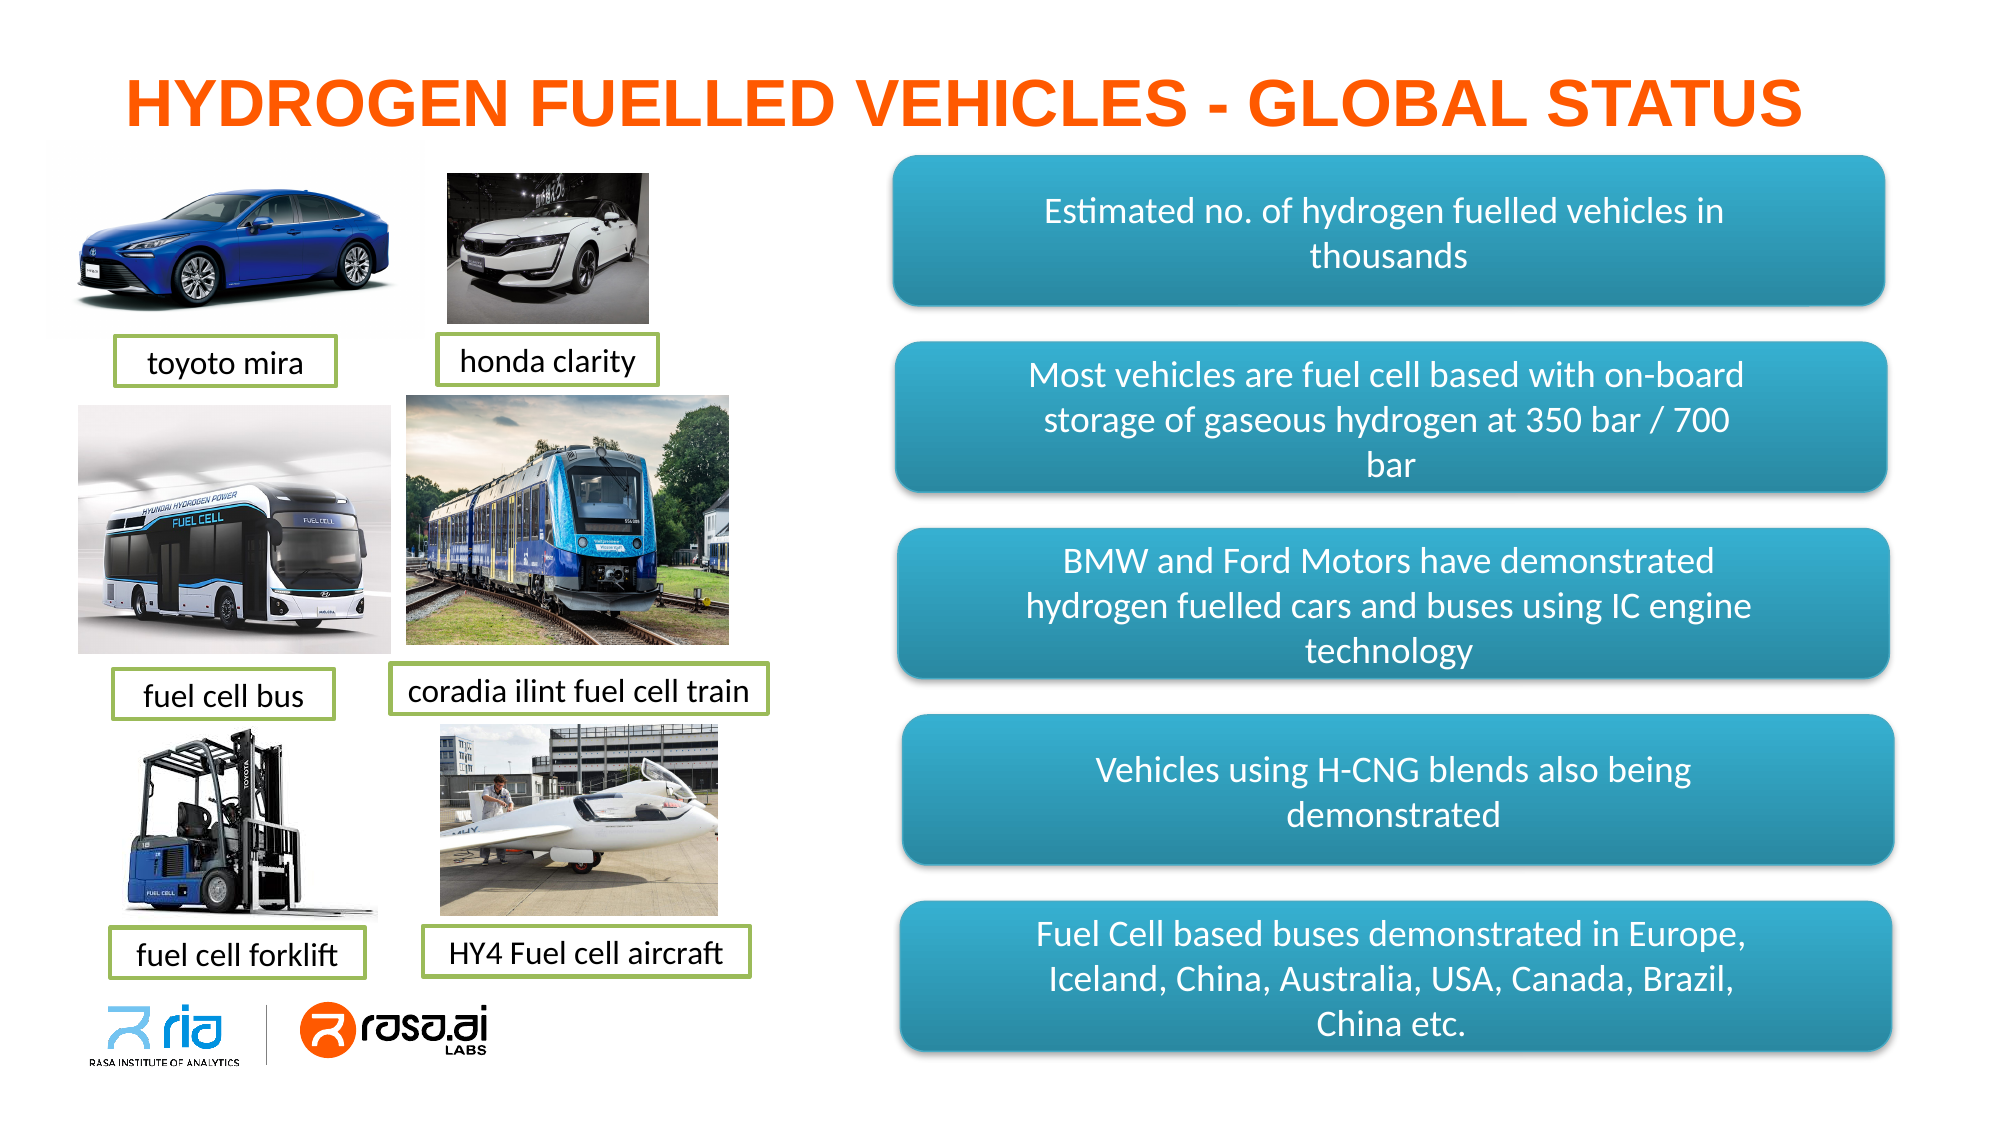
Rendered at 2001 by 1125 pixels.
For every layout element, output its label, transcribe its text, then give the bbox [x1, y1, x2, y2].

picture [447, 173, 649, 325]
text_box Fuel Cell based buses demonstrated in Europe, Iceland, China, Australia, USA, Canada, Brazil, China etc. [899, 900, 1893, 1053]
text_box Vehicles using H-CNG blends also being demonstrated [901, 714, 1895, 866]
picture [439, 723, 718, 916]
picture [121, 726, 378, 924]
text_box Most vehicles are fuel cell based with on-board storage of gaseous hydrogen at 350 bar / 700 bar [894, 341, 1888, 493]
text_box fuel cell bus [111, 667, 336, 721]
text_box coradia ilint fuel cell train [388, 661, 770, 716]
text_box BMW and Ford Motors have demonstrated hydrogen fuelled cars and buses using IC engine technology [897, 527, 1891, 680]
title HYDROGEN FUELLED VEHICLES - GLOBAL STATUS [125, 59, 1954, 141]
picture [46, 139, 426, 340]
text_box toyoto mira [113, 346, 338, 388]
picture [406, 395, 730, 646]
text_box HY4 Fuel cell aircraft [421, 924, 752, 979]
text_box fuel cell forklift [108, 925, 367, 980]
picture [78, 992, 250, 1078]
text_box Estimated no. of hydrogen fuelled vehicles in thousands [892, 155, 1886, 307]
picture [78, 404, 391, 654]
text_box honda clarity [435, 332, 660, 387]
